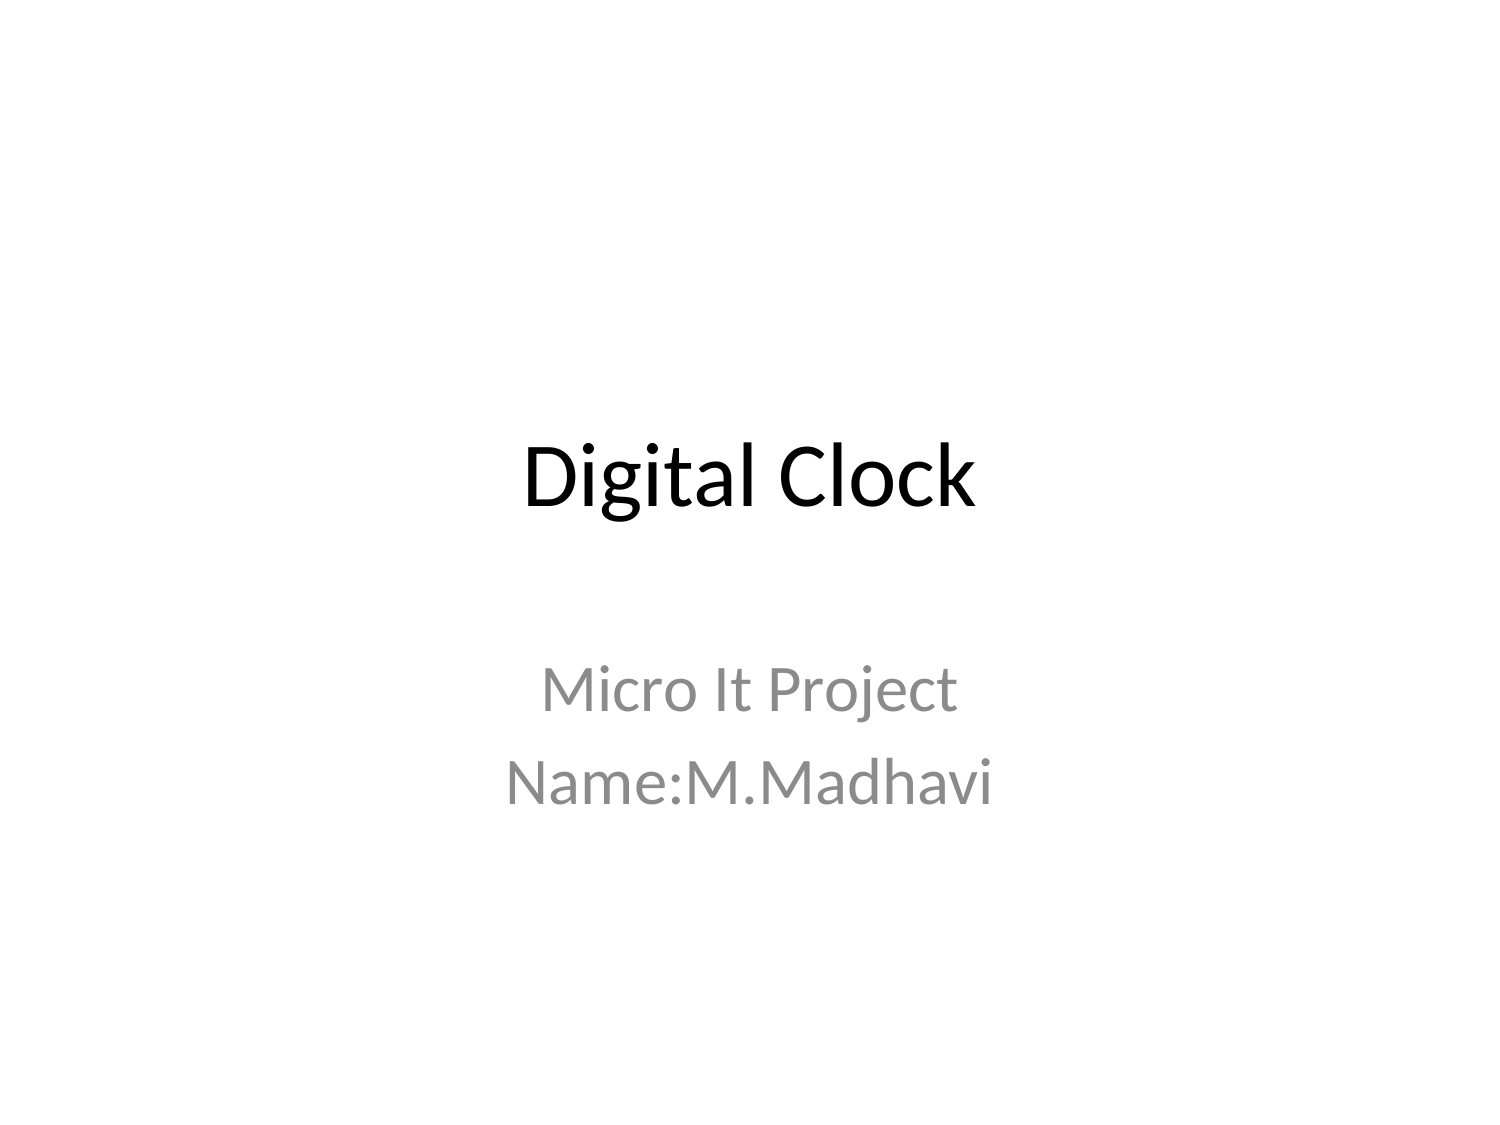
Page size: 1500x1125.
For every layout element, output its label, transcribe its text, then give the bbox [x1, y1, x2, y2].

subtitle Micro It Project Name:M.Madhavi [225, 637, 1275, 925]
title Digital Clock [112, 349, 1388, 591]
